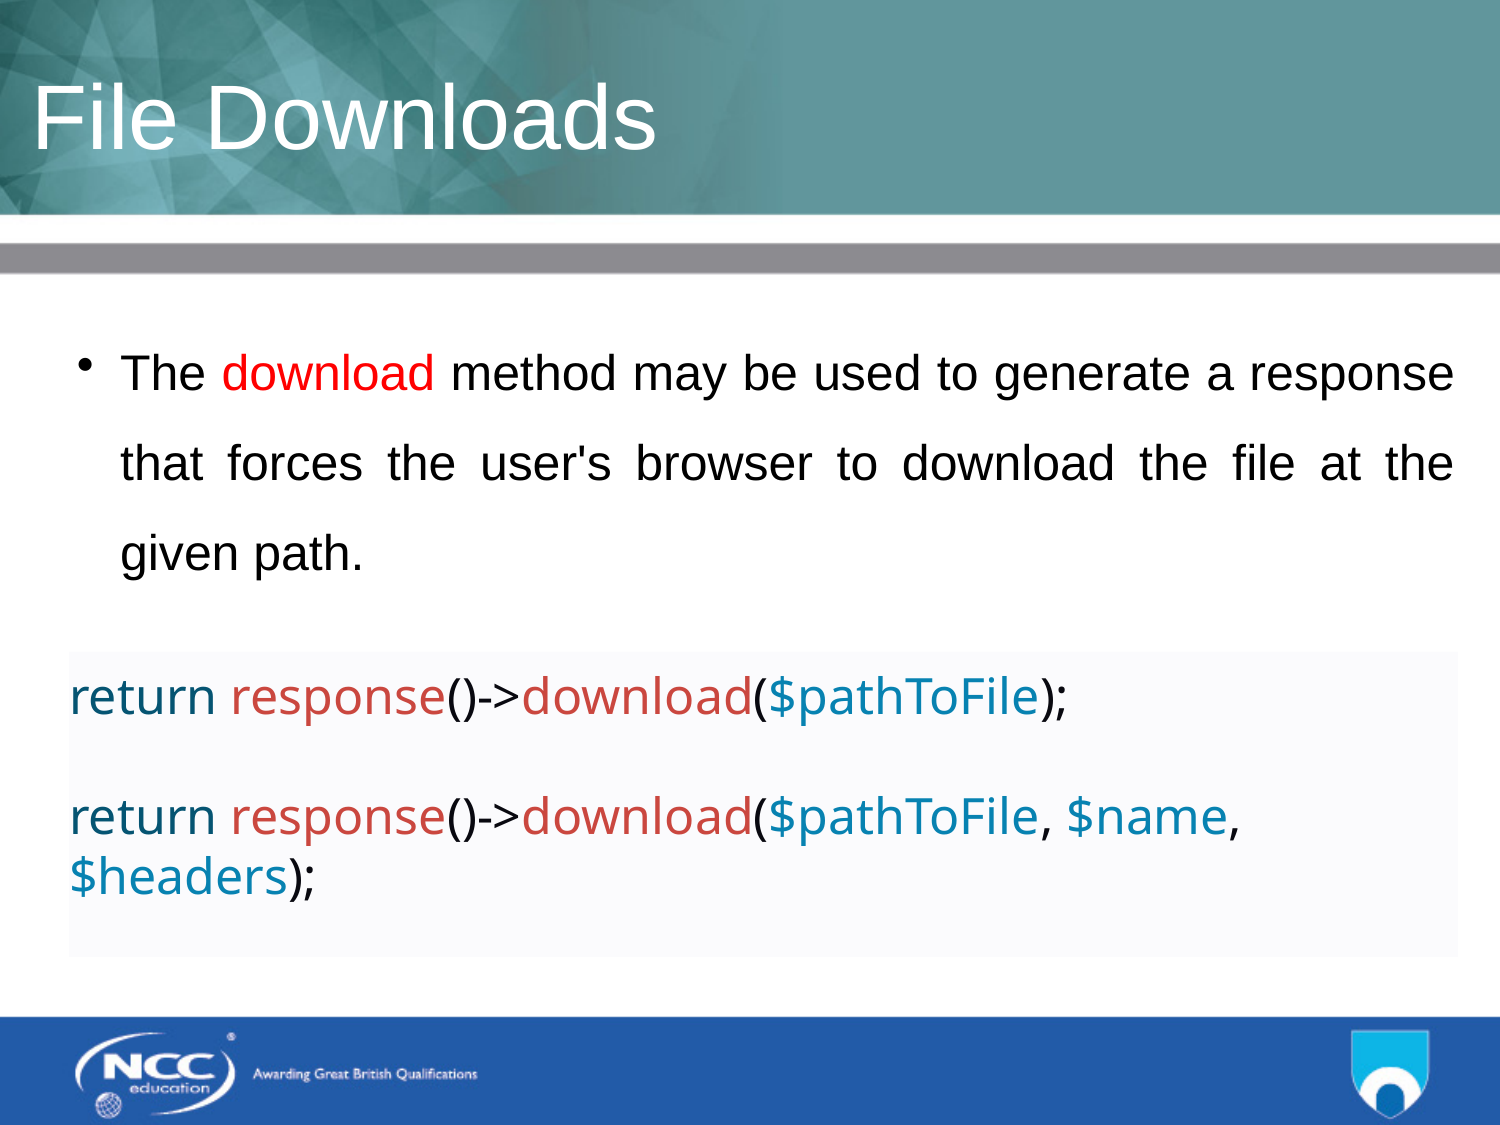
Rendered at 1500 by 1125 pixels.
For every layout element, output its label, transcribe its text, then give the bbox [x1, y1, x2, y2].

text_box return response()->download($pathToFile); return response()->download($pathToFile, $name, $headers); [69, 651, 1458, 957]
title File Downloads [16, 19, 1459, 207]
list The download method may be used to generate a response that forces the user's browser to download the file at the given path. [17, 302, 1471, 1012]
picture [0, 0, 1500, 1125]
